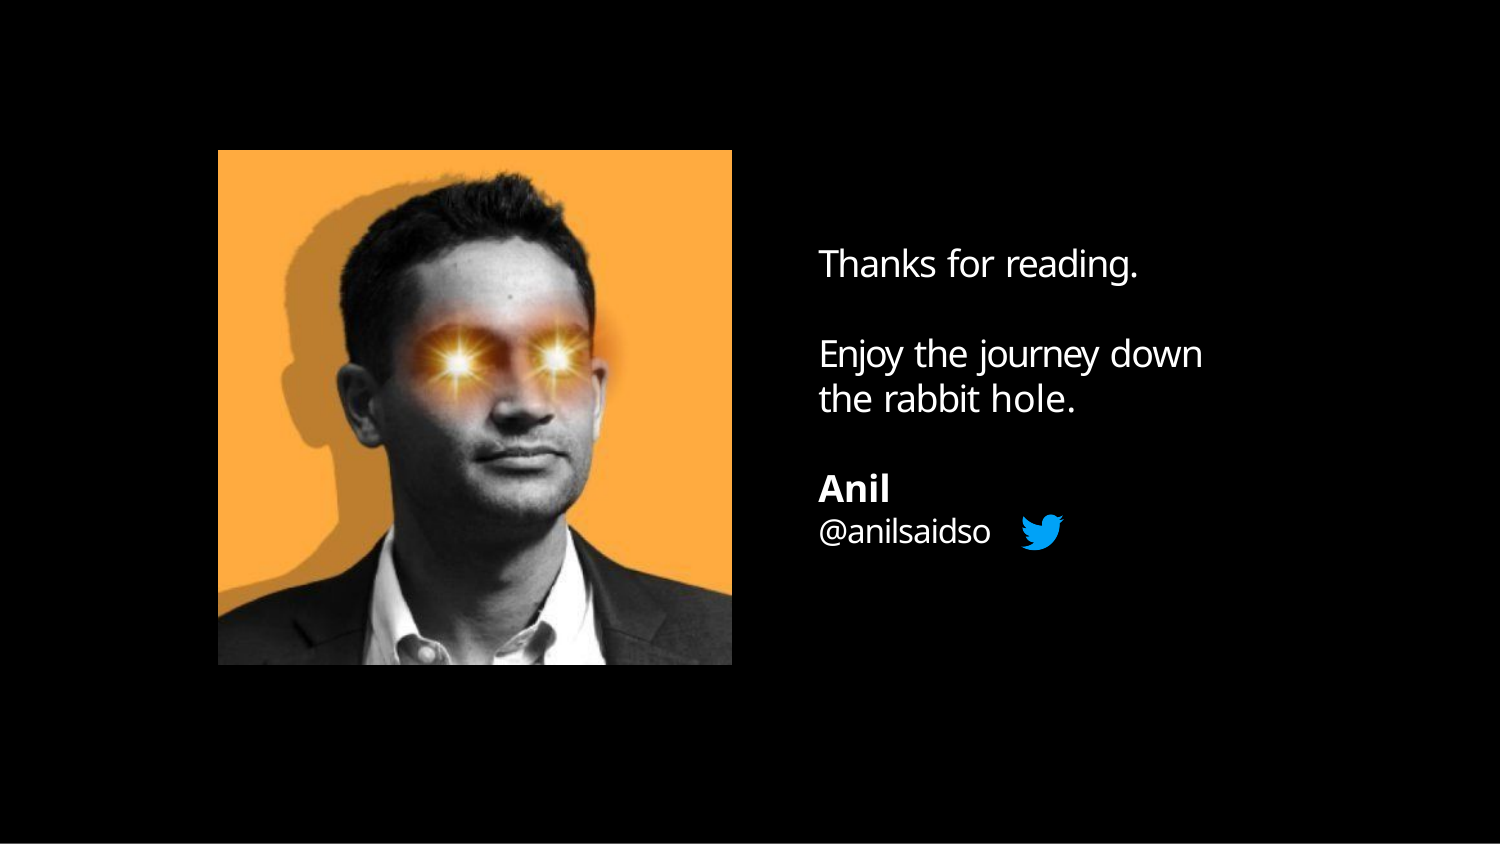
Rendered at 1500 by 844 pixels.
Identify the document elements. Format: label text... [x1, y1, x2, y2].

text_box Anil @anilsaidso [816, 462, 1006, 550]
picture [1019, 512, 1066, 554]
text_box Thanks for reading. [816, 237, 1158, 285]
title Enjoy the journey down the rabbit hole. [816, 327, 1230, 471]
picture [217, 150, 733, 665]
